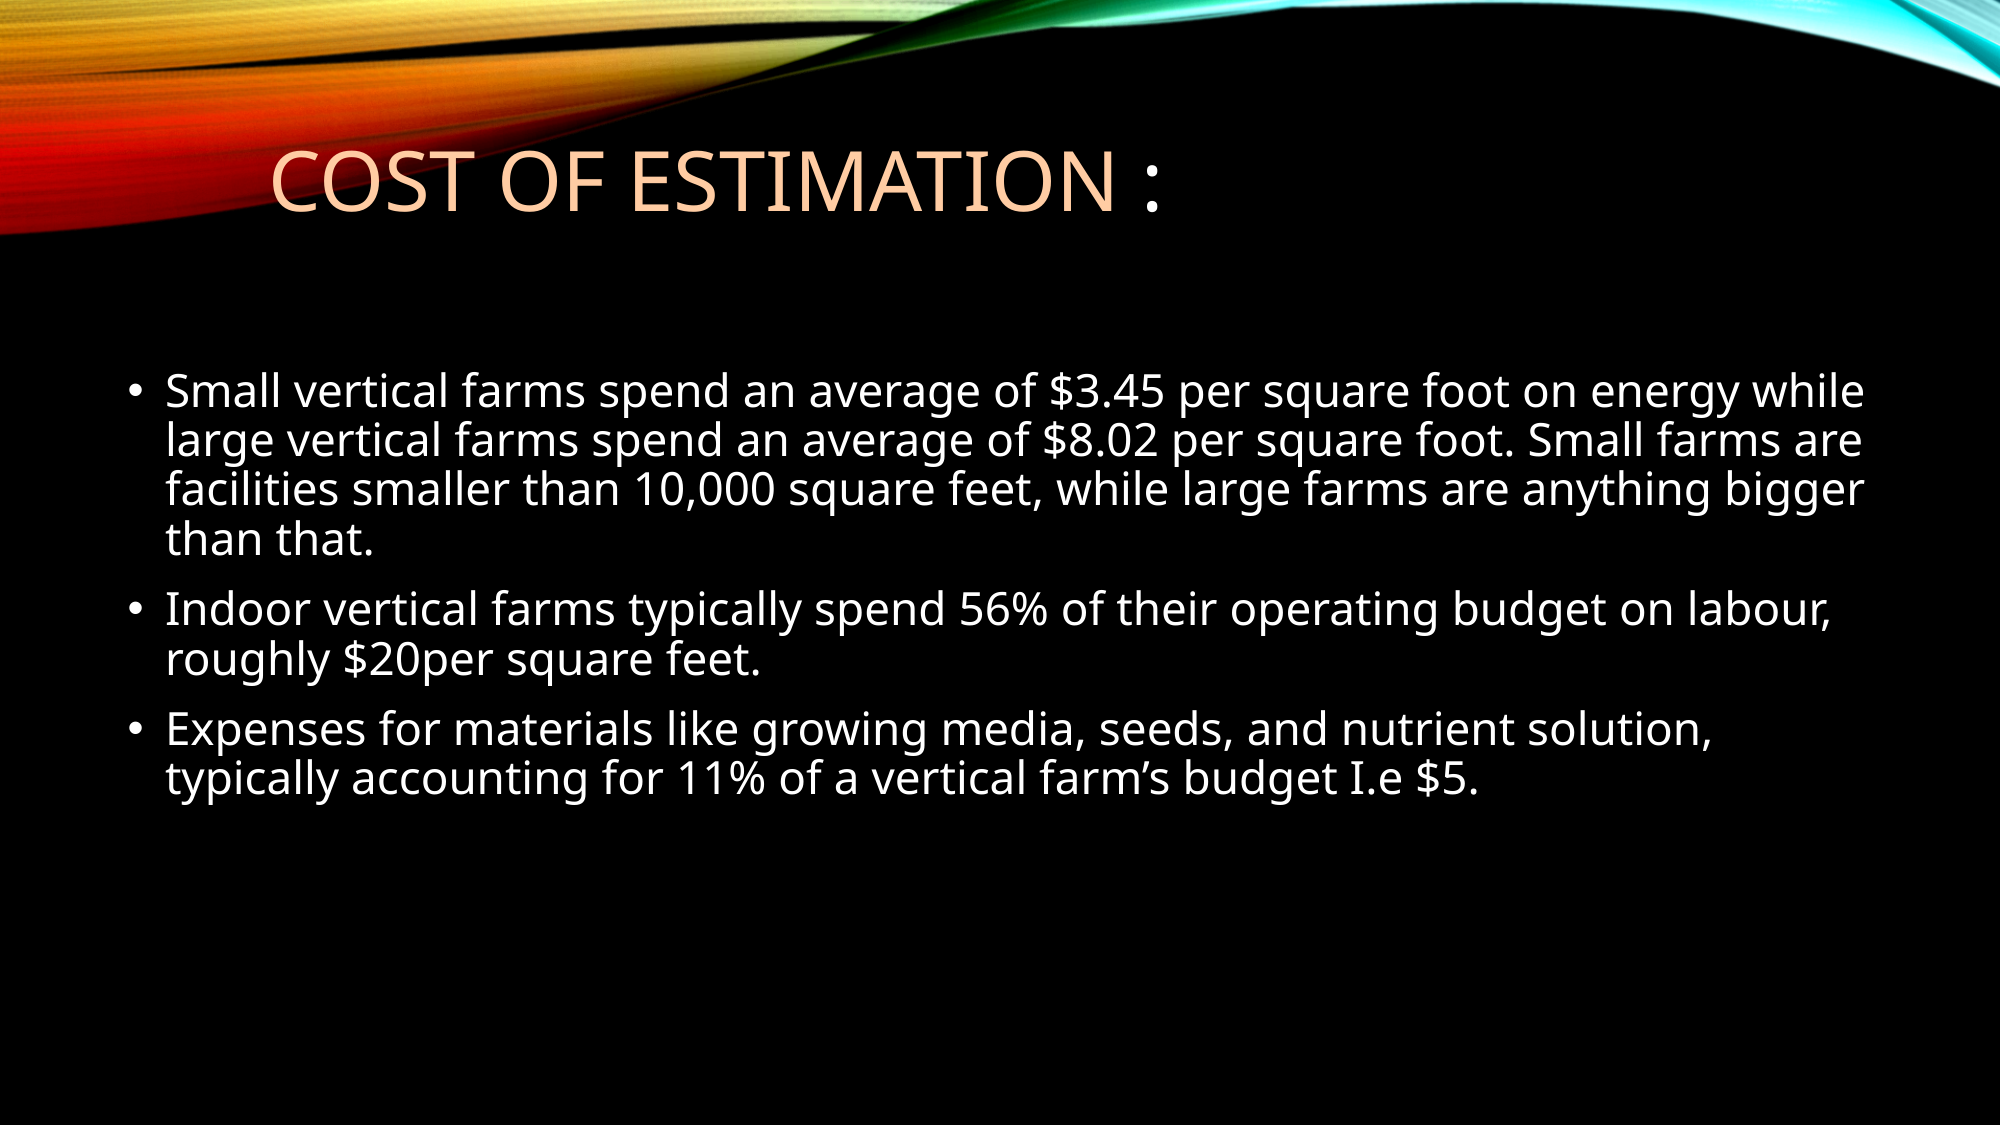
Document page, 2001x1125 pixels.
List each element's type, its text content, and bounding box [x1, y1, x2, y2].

title Cost of Estimation : [208, 104, 1201, 265]
picture [0, 0, 2000, 237]
list Small vertical farms spend an average of $3.45 per square foot on energy while large vertical farms spend an average of $8.02 per square foot. Small farms are facilities smaller than 10,000 square feet, while large farms are anything bigger than that. Indoor vertical farms typically spend 56% of their operating budget on labour, roughly $20per square feet. Expenses for materials like growing media, seeds, and nutrient solution, typically accounting for 11% of a vertical farm’s budget I.e $5. [112, 360, 1888, 1021]
